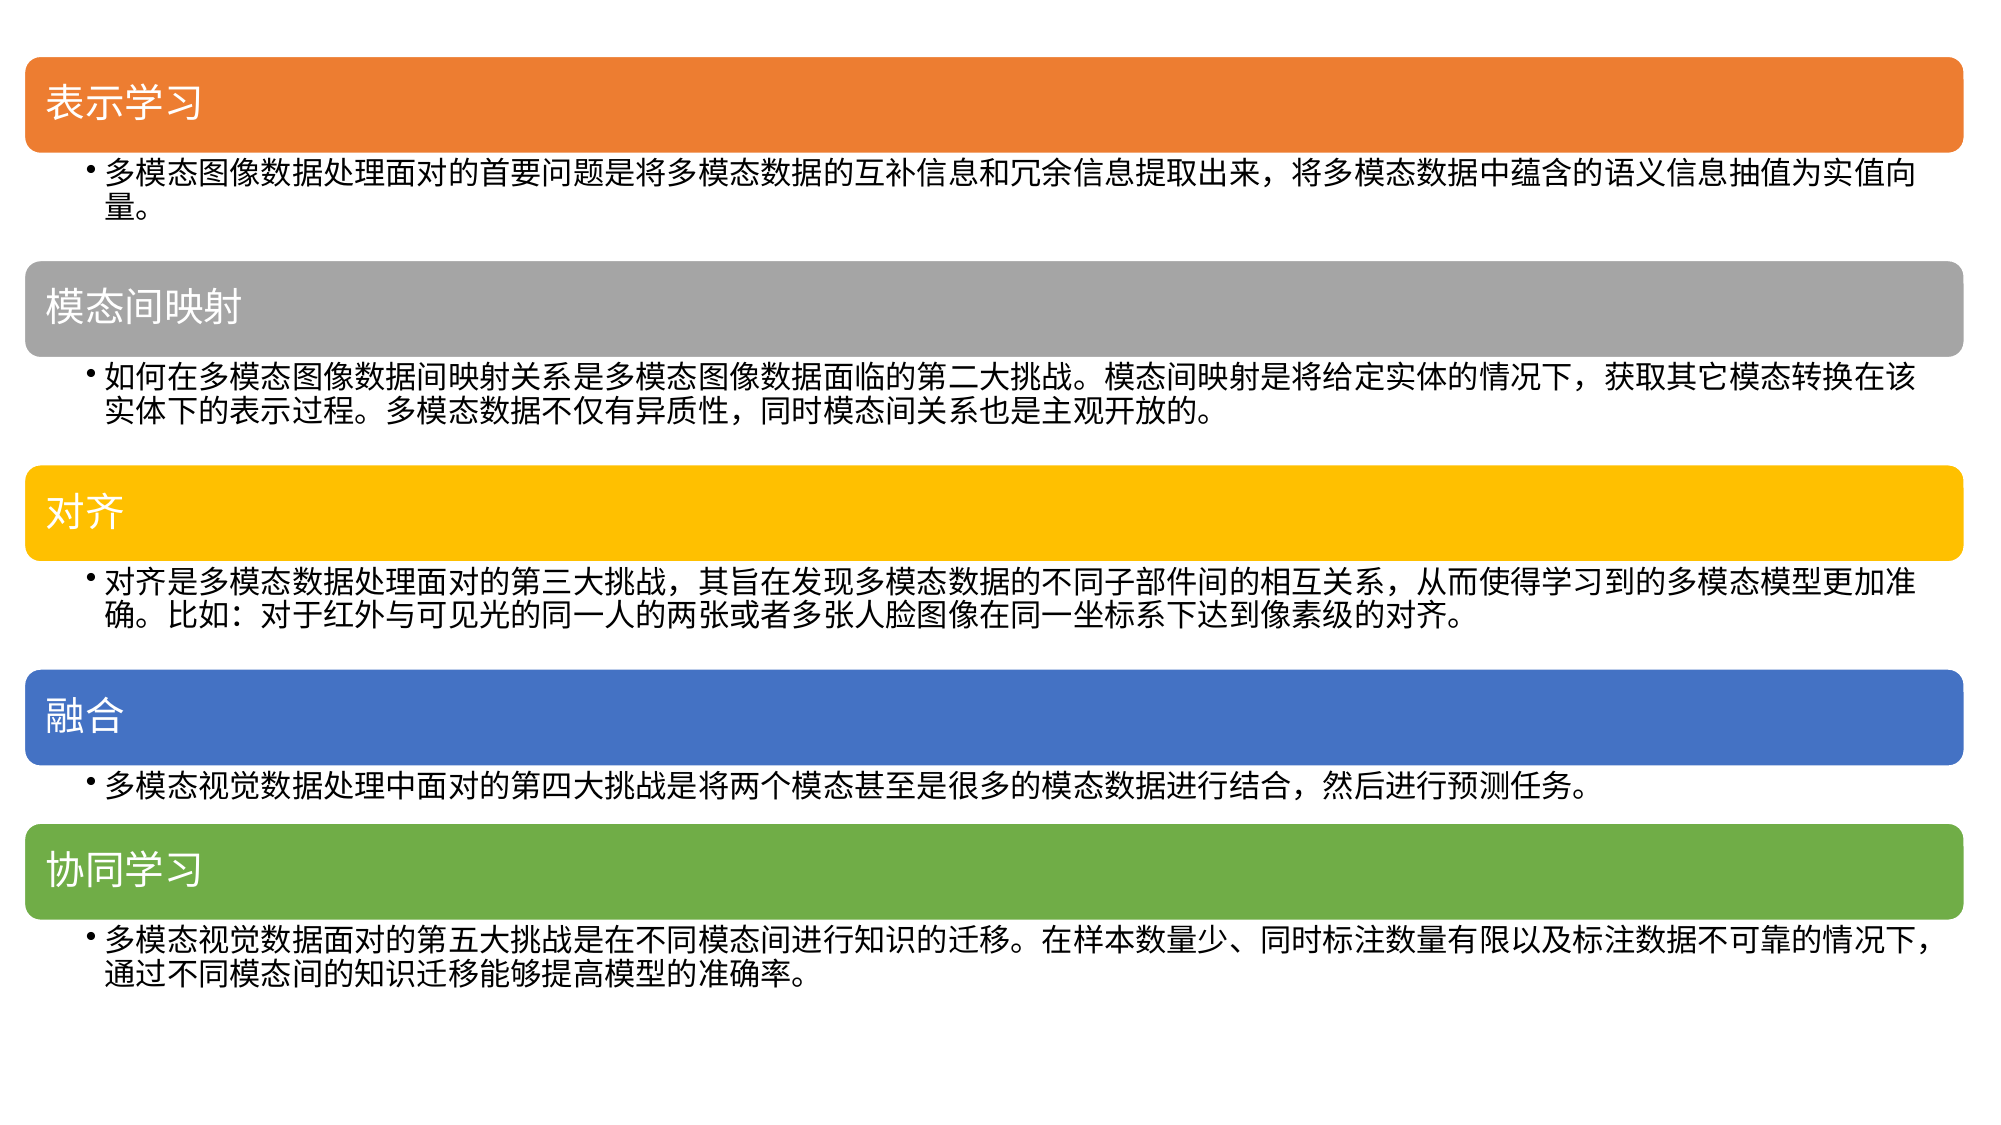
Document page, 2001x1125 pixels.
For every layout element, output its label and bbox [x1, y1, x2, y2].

text_box [24, 45, 1965, 1038]
